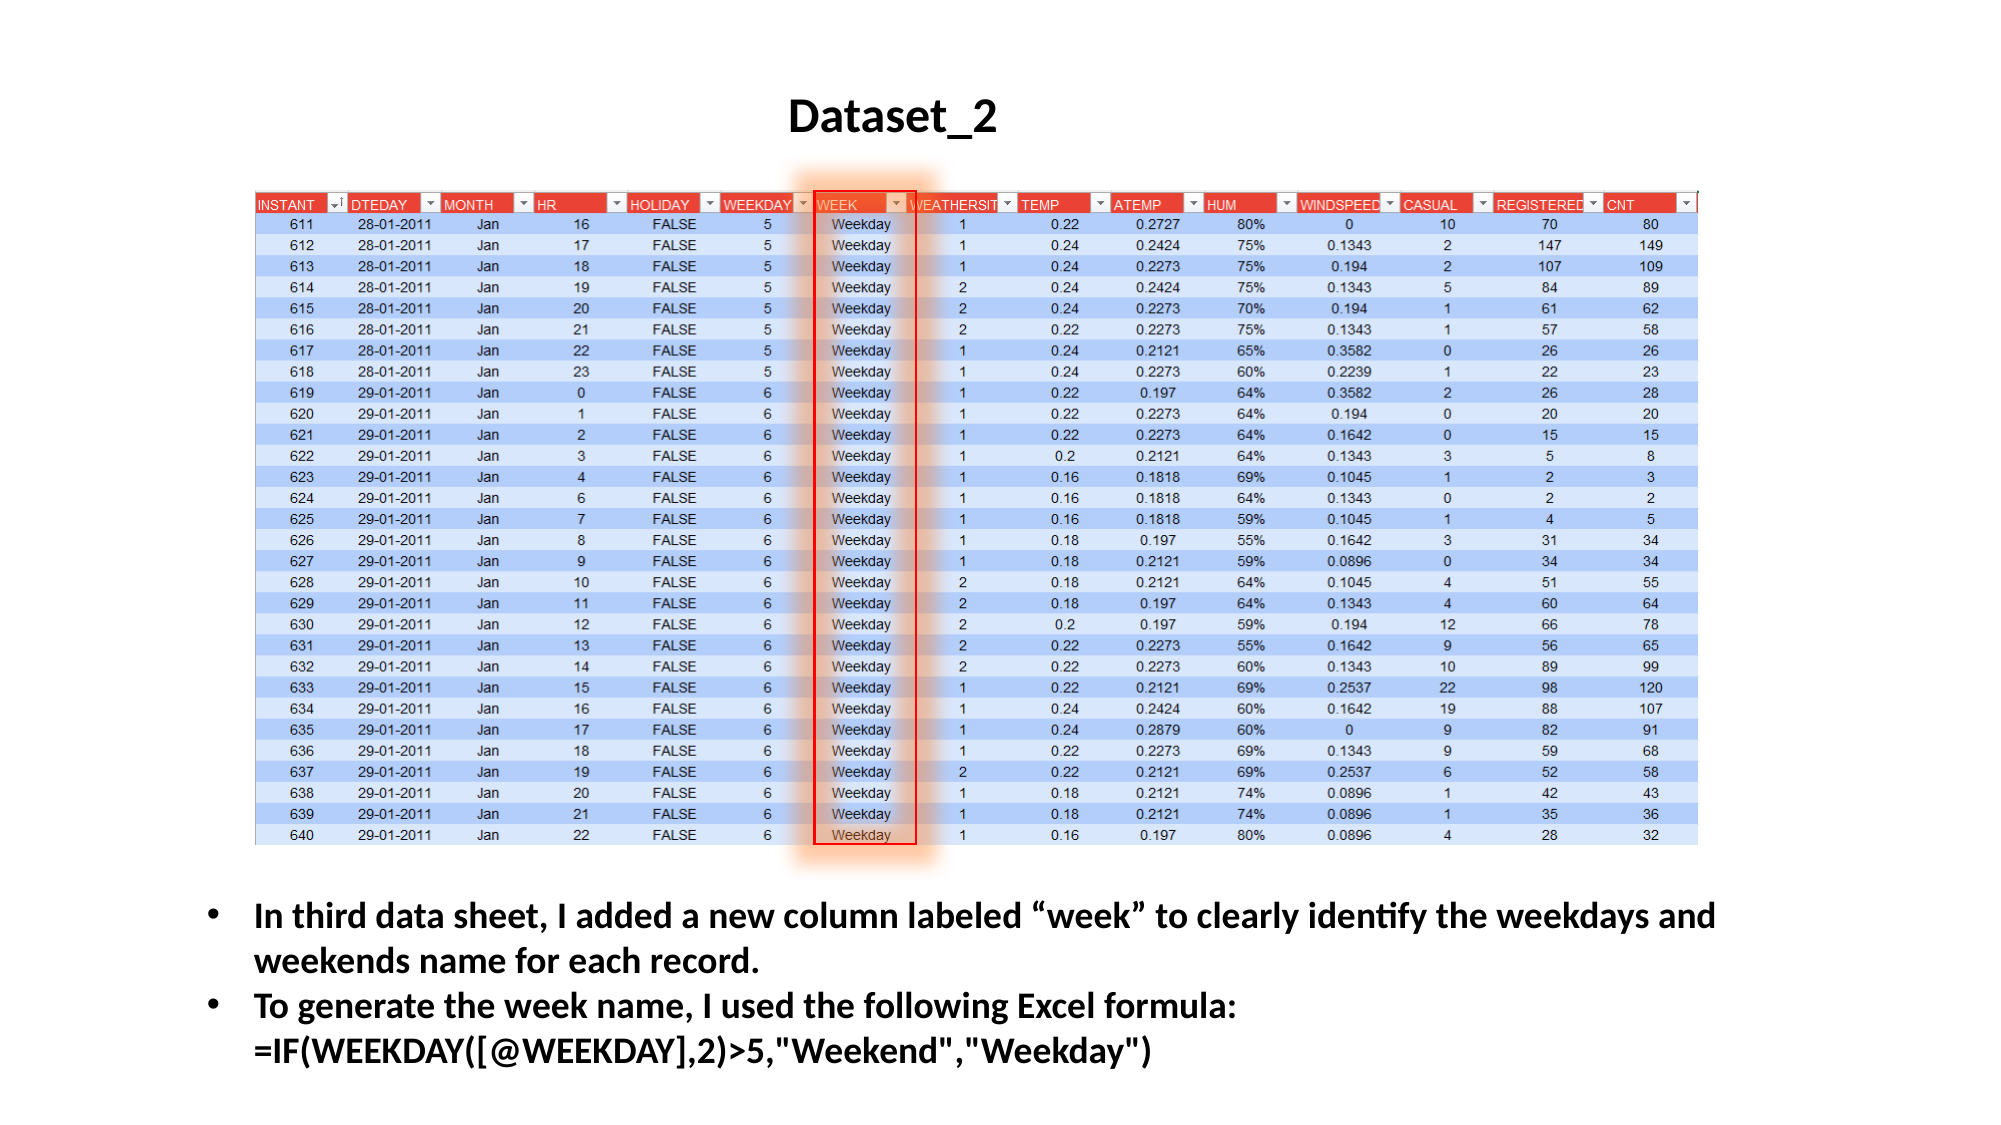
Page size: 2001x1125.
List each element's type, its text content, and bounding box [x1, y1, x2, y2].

text_box Dataset_2 [752, 75, 1034, 150]
text_box In third data sheet, I added a new column labeled “week” to clearly identify the weekdays and weekends name for each record. To generate the week name, I used the following Excel formula: =IF(WEEKDAY([@WEEKDAY],2)>5,"Weekend","Weekday") [192, 883, 1808, 1125]
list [255, 190, 1699, 845]
